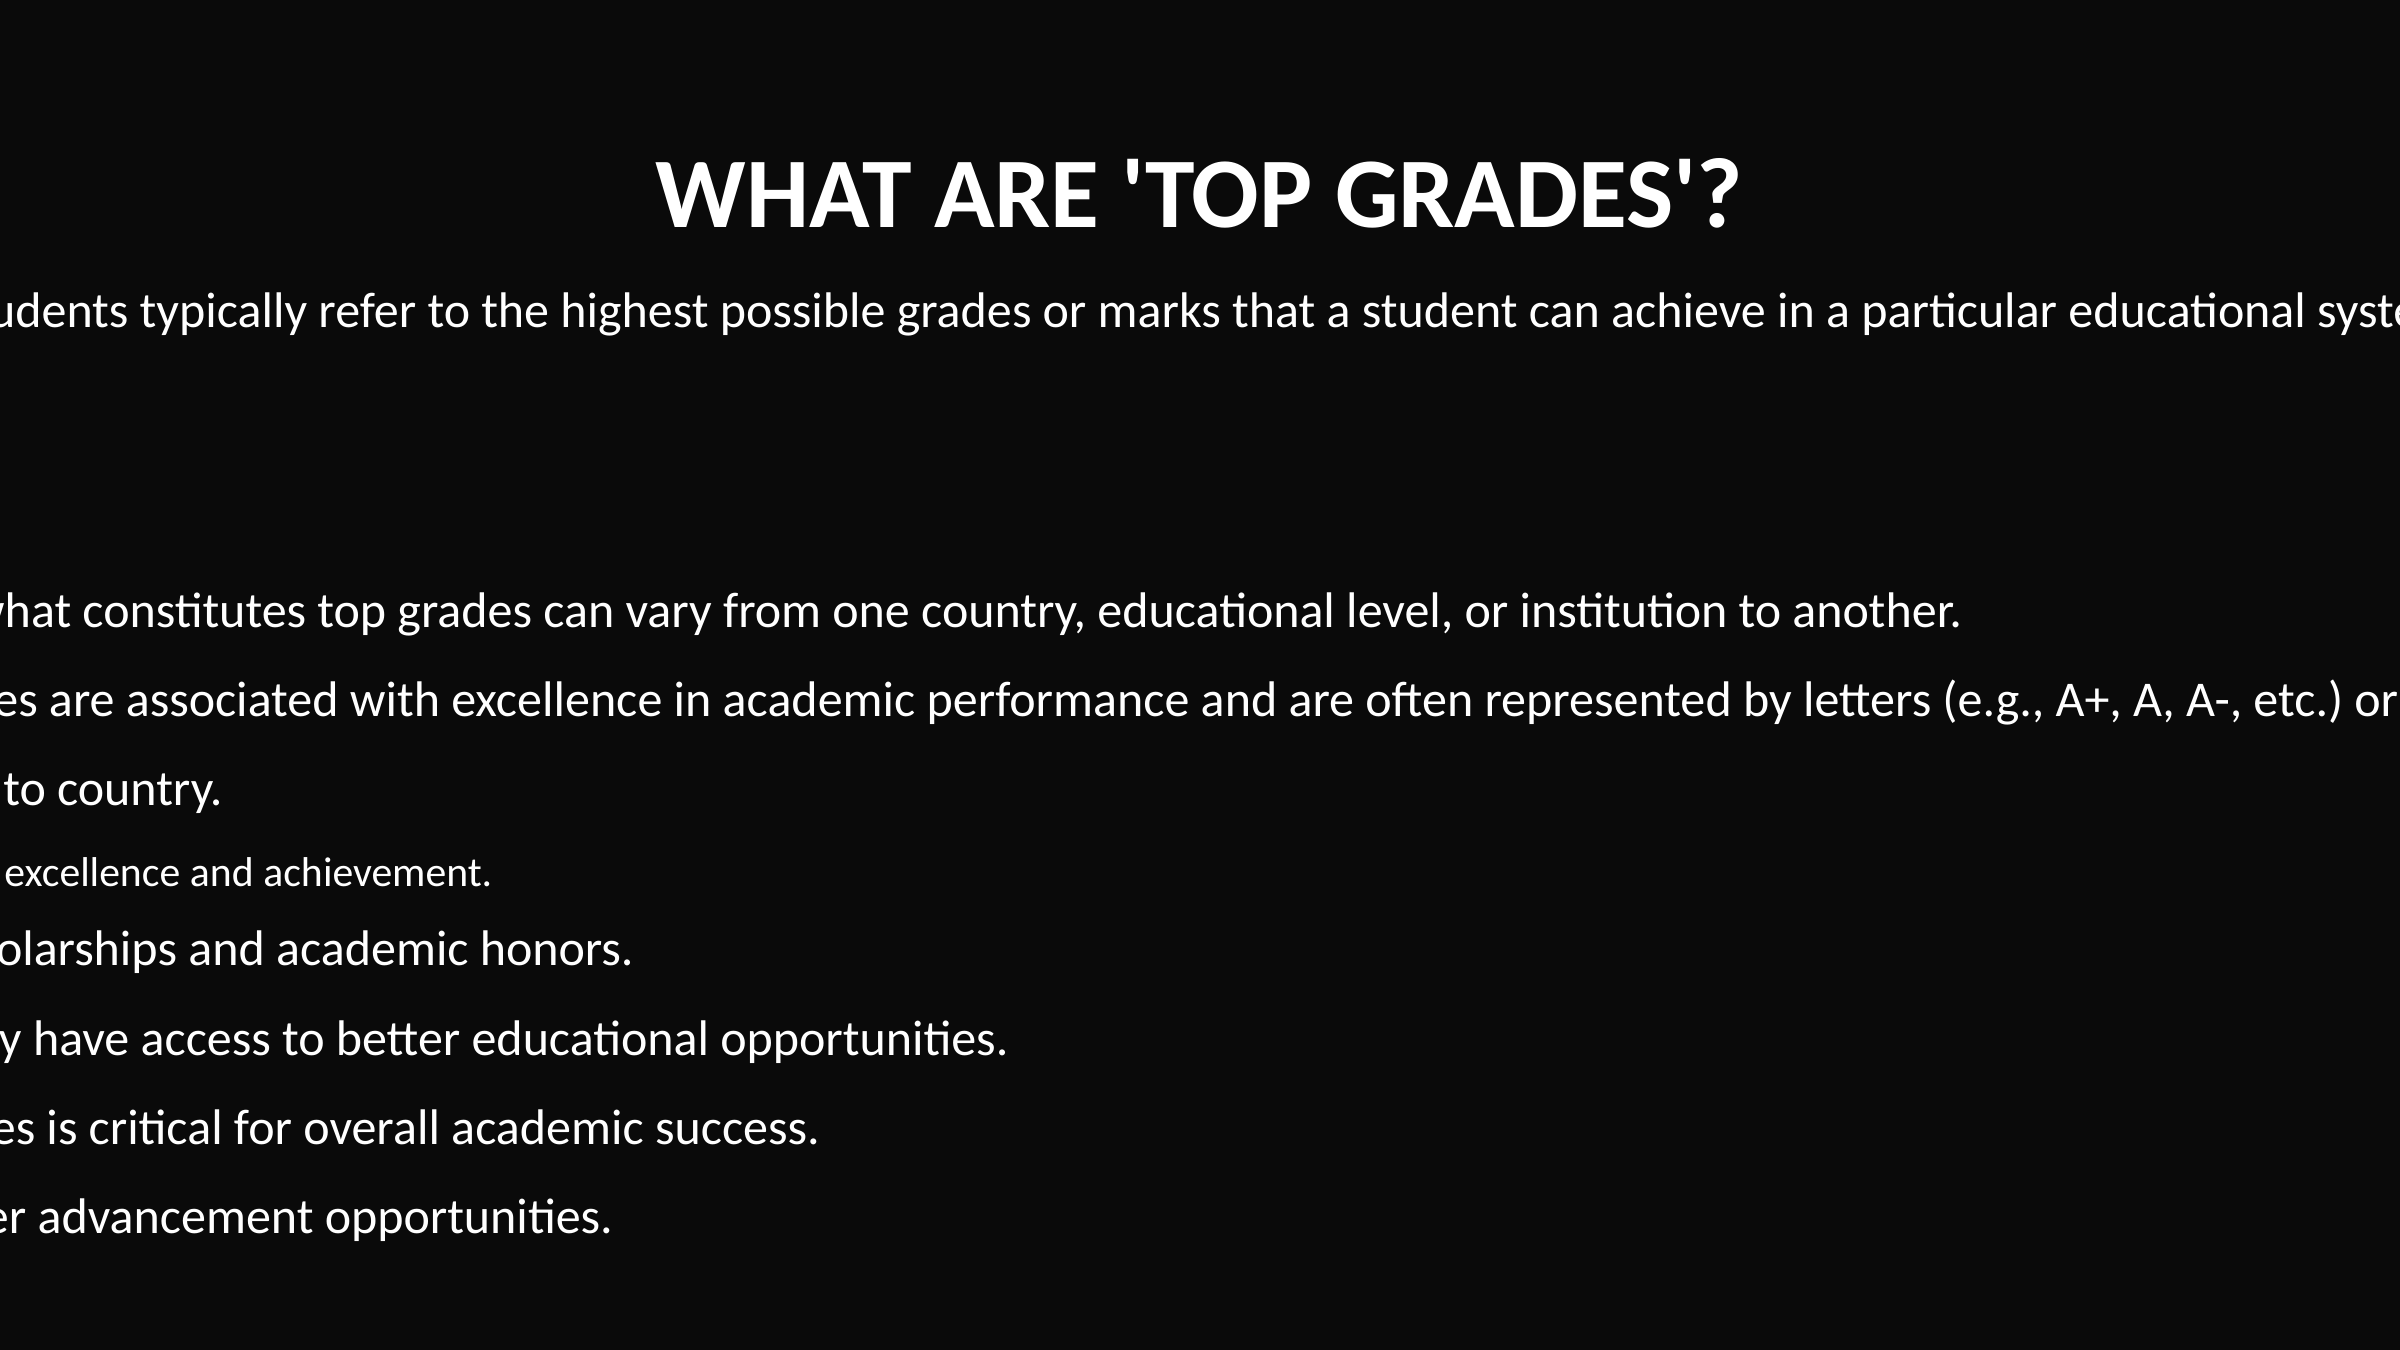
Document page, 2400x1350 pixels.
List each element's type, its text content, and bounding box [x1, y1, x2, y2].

text_box Top grades for students typically refer to the highest possible grades or marks that a student can achieve in a particular educational system or institution. [0, 224, 2400, 345]
text_box The specific grading system and what constitutes top grades can vary from one country, educational level, or institution to another. However, in many cases, top grades are associated with excellence in academic performance and are often represented by letters (e.g., A+, A, A-, etc.) or numerical scores (e.g., 90-100%). Top grades can vary from country to country. Generally associated with academic excellence and achievement. Top grades are often linked to scholarships and academic honors. Students achieving top grades may have access to better educational opportunities. Consistency in achieving top grades is critical for overall academic success. Top grades can also result in career advancement opportunities. [0, 524, 2400, 1251]
text_box WHAT ARE 'TOP GRADES'? [641, 75, 1759, 224]
